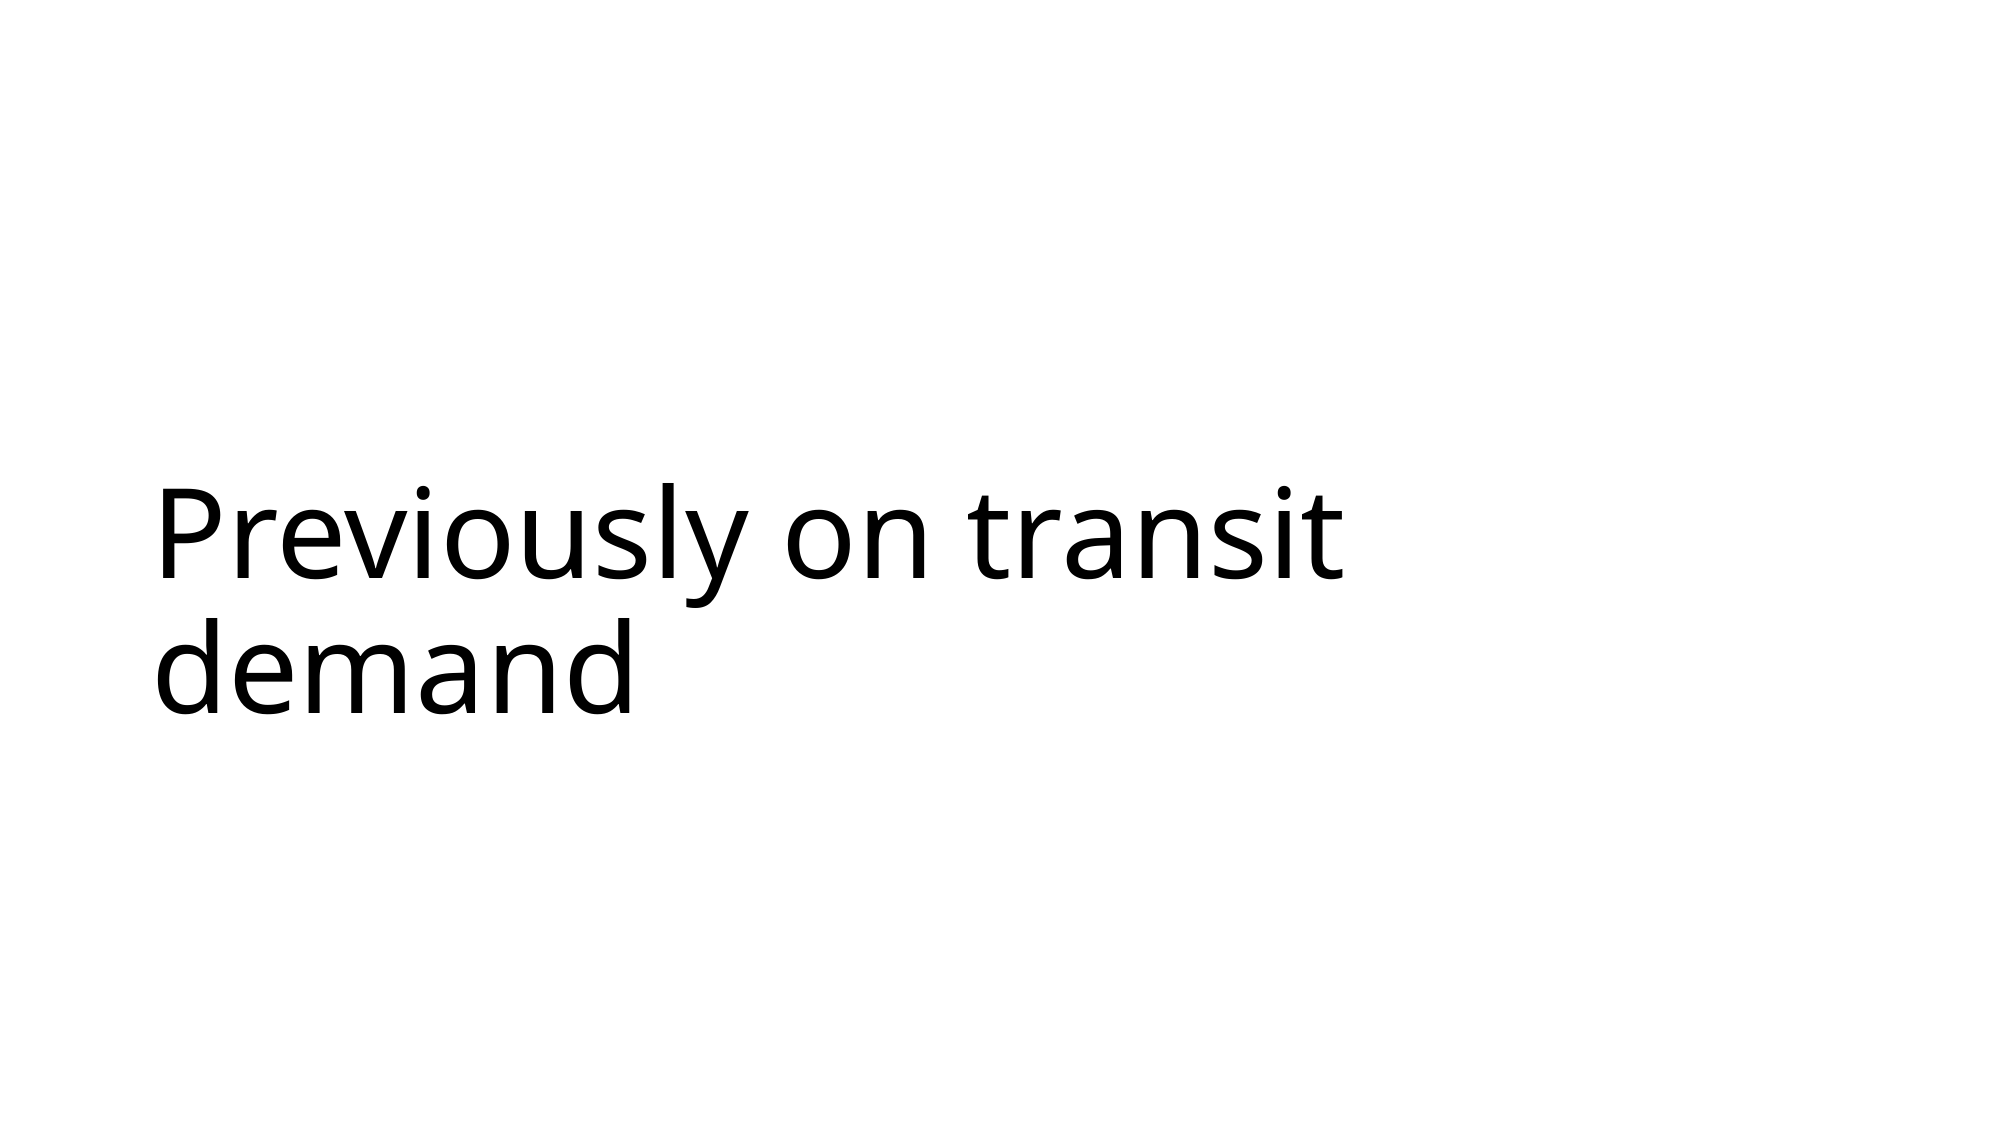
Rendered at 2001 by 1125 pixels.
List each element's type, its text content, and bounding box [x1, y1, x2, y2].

title Previously on transit demand [136, 280, 1862, 749]
